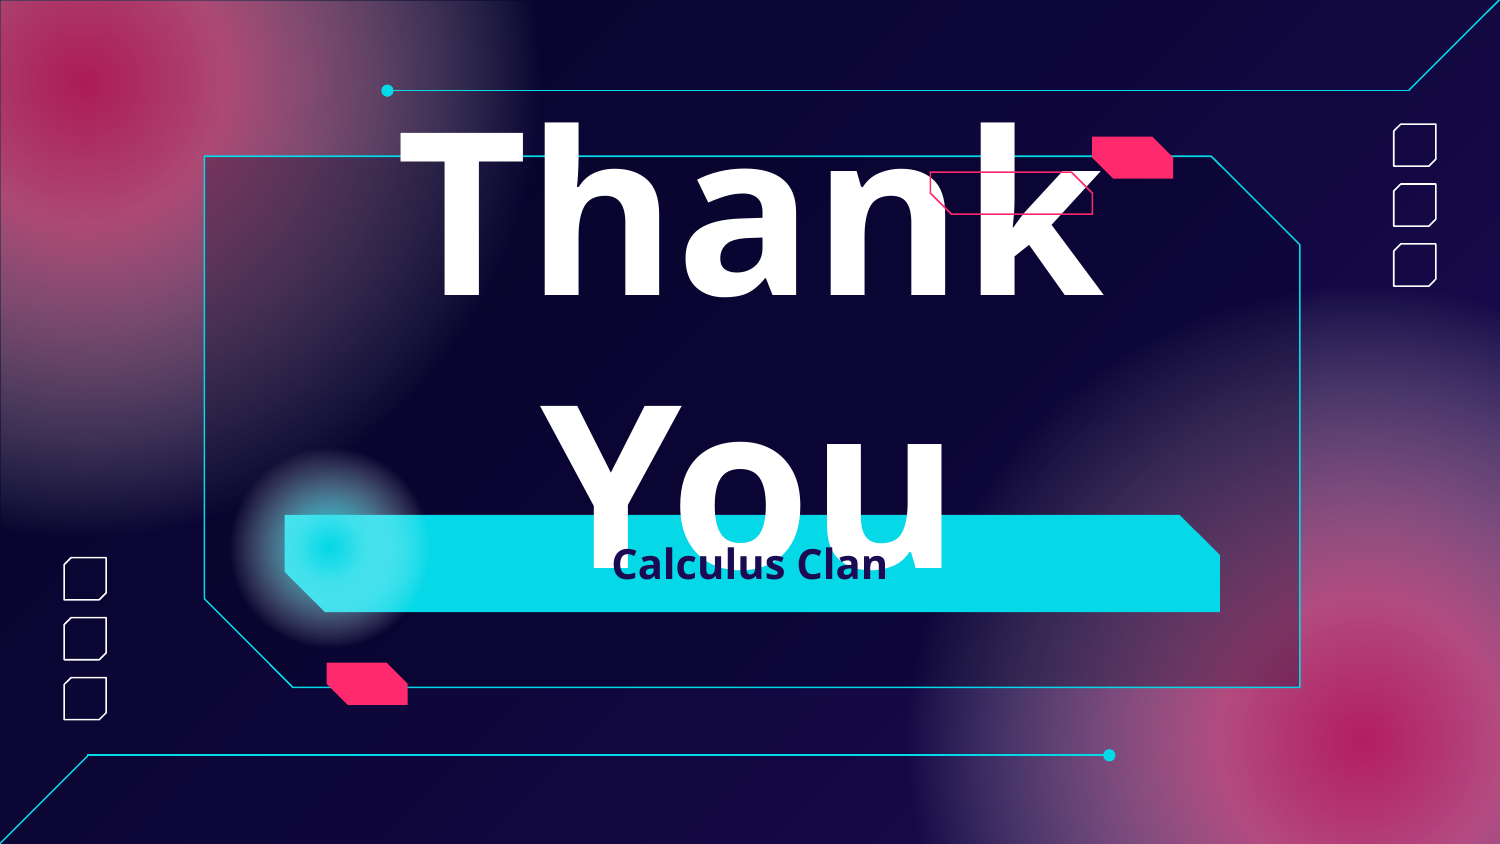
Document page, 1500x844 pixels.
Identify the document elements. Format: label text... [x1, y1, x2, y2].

text_box [1092, 136, 1174, 179]
text_box [1147, 523, 1300, 688]
text_box [226, 444, 430, 651]
text_box [1147, 523, 1220, 613]
title Thank You [171, 159, 1329, 523]
subtitle Calculus Clan [353, 523, 1147, 844]
text_box [326, 662, 408, 705]
text_box [930, 172, 1093, 215]
text_box [204, 523, 353, 688]
